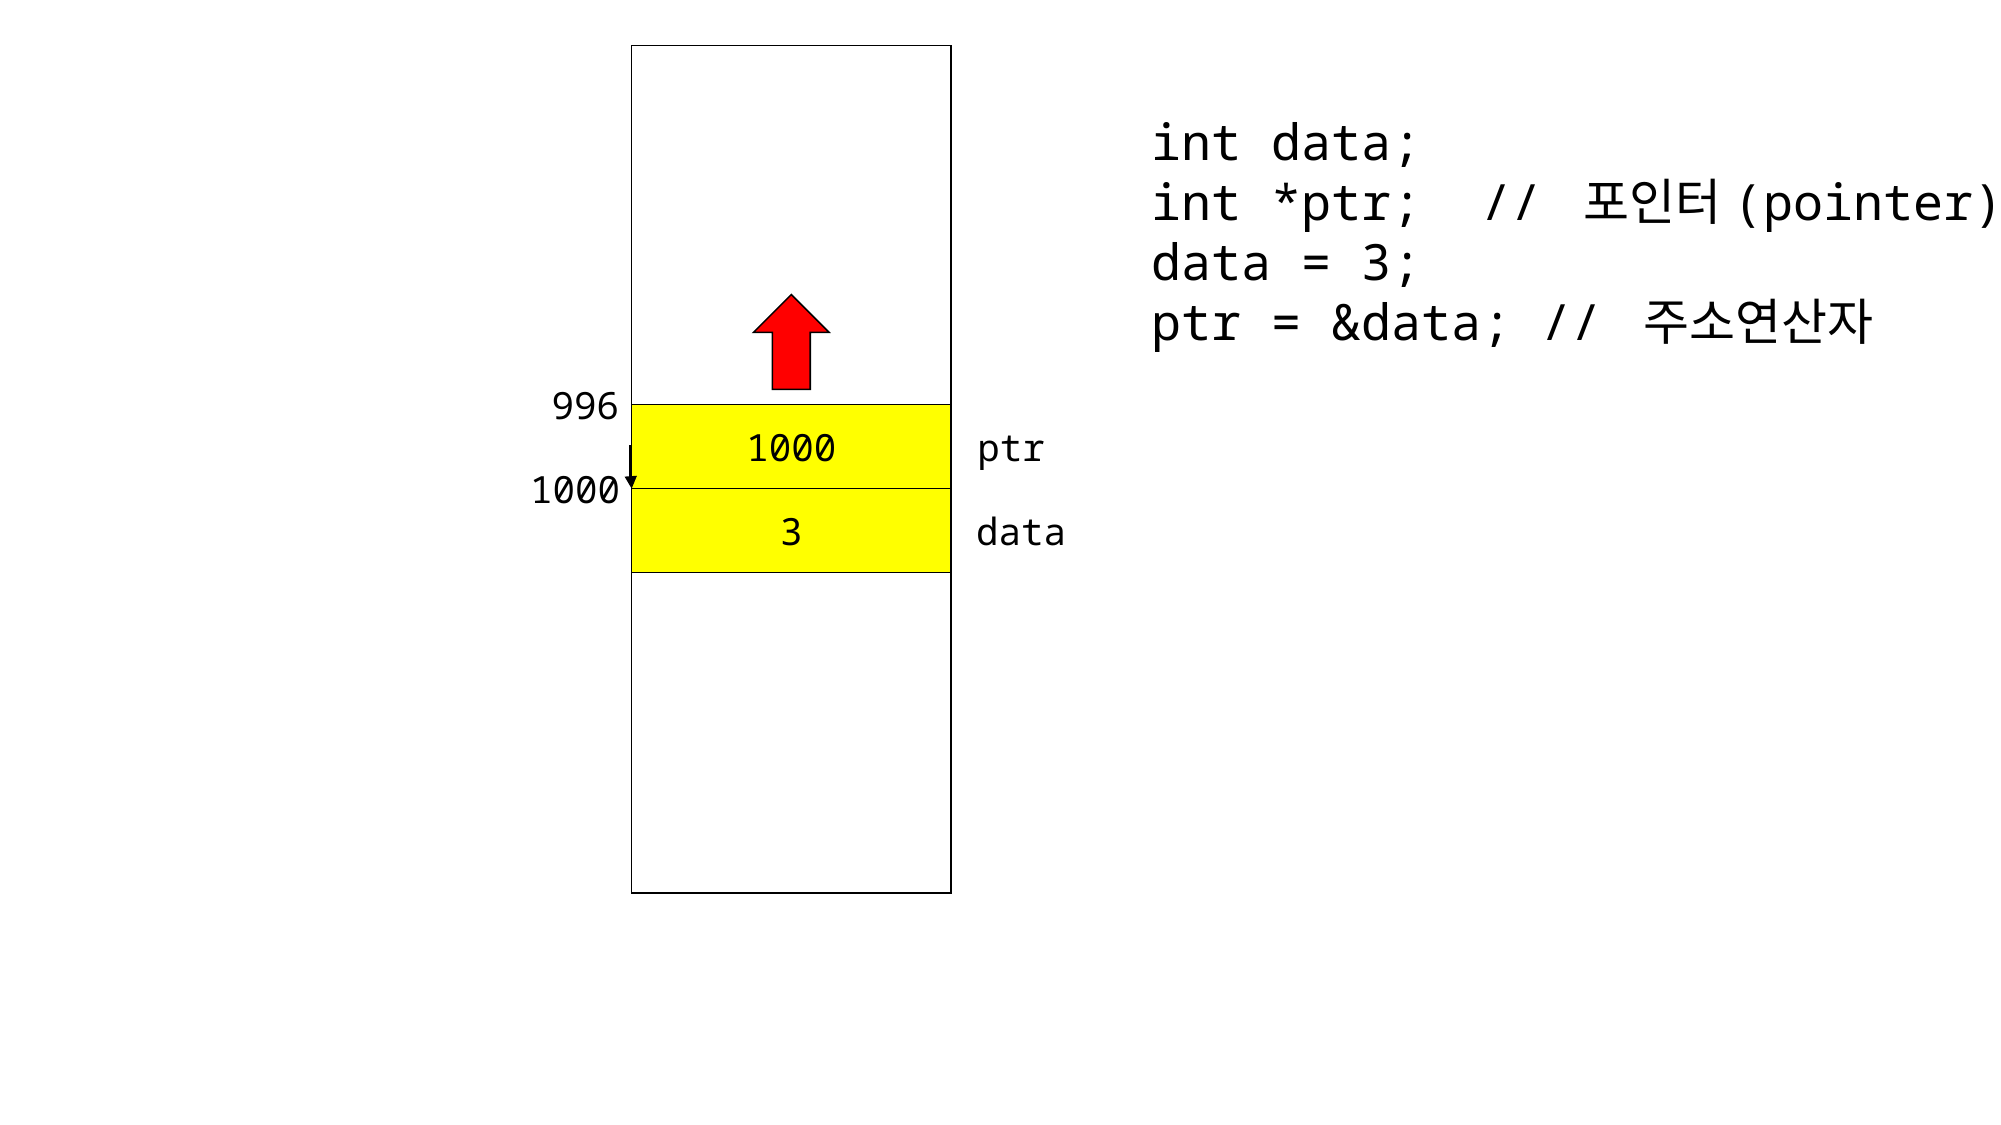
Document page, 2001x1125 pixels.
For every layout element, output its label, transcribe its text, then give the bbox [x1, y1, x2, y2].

text_box [631, 573, 952, 894]
text_box 996 [536, 374, 634, 434]
text_box 3 [631, 489, 952, 573]
text_box [750, 293, 832, 391]
text_box ptr [962, 416, 1060, 476]
text_box 1000 [631, 404, 952, 489]
text_box [630, 475, 657, 502]
text_box data [961, 500, 1082, 560]
text_box [631, 44, 952, 404]
text_box 1000 [515, 458, 635, 518]
text_box int data; int *ptr; // 포인터(pointer) data = 3; ptr = &data; // 주소연산자 [1136, 103, 2000, 358]
